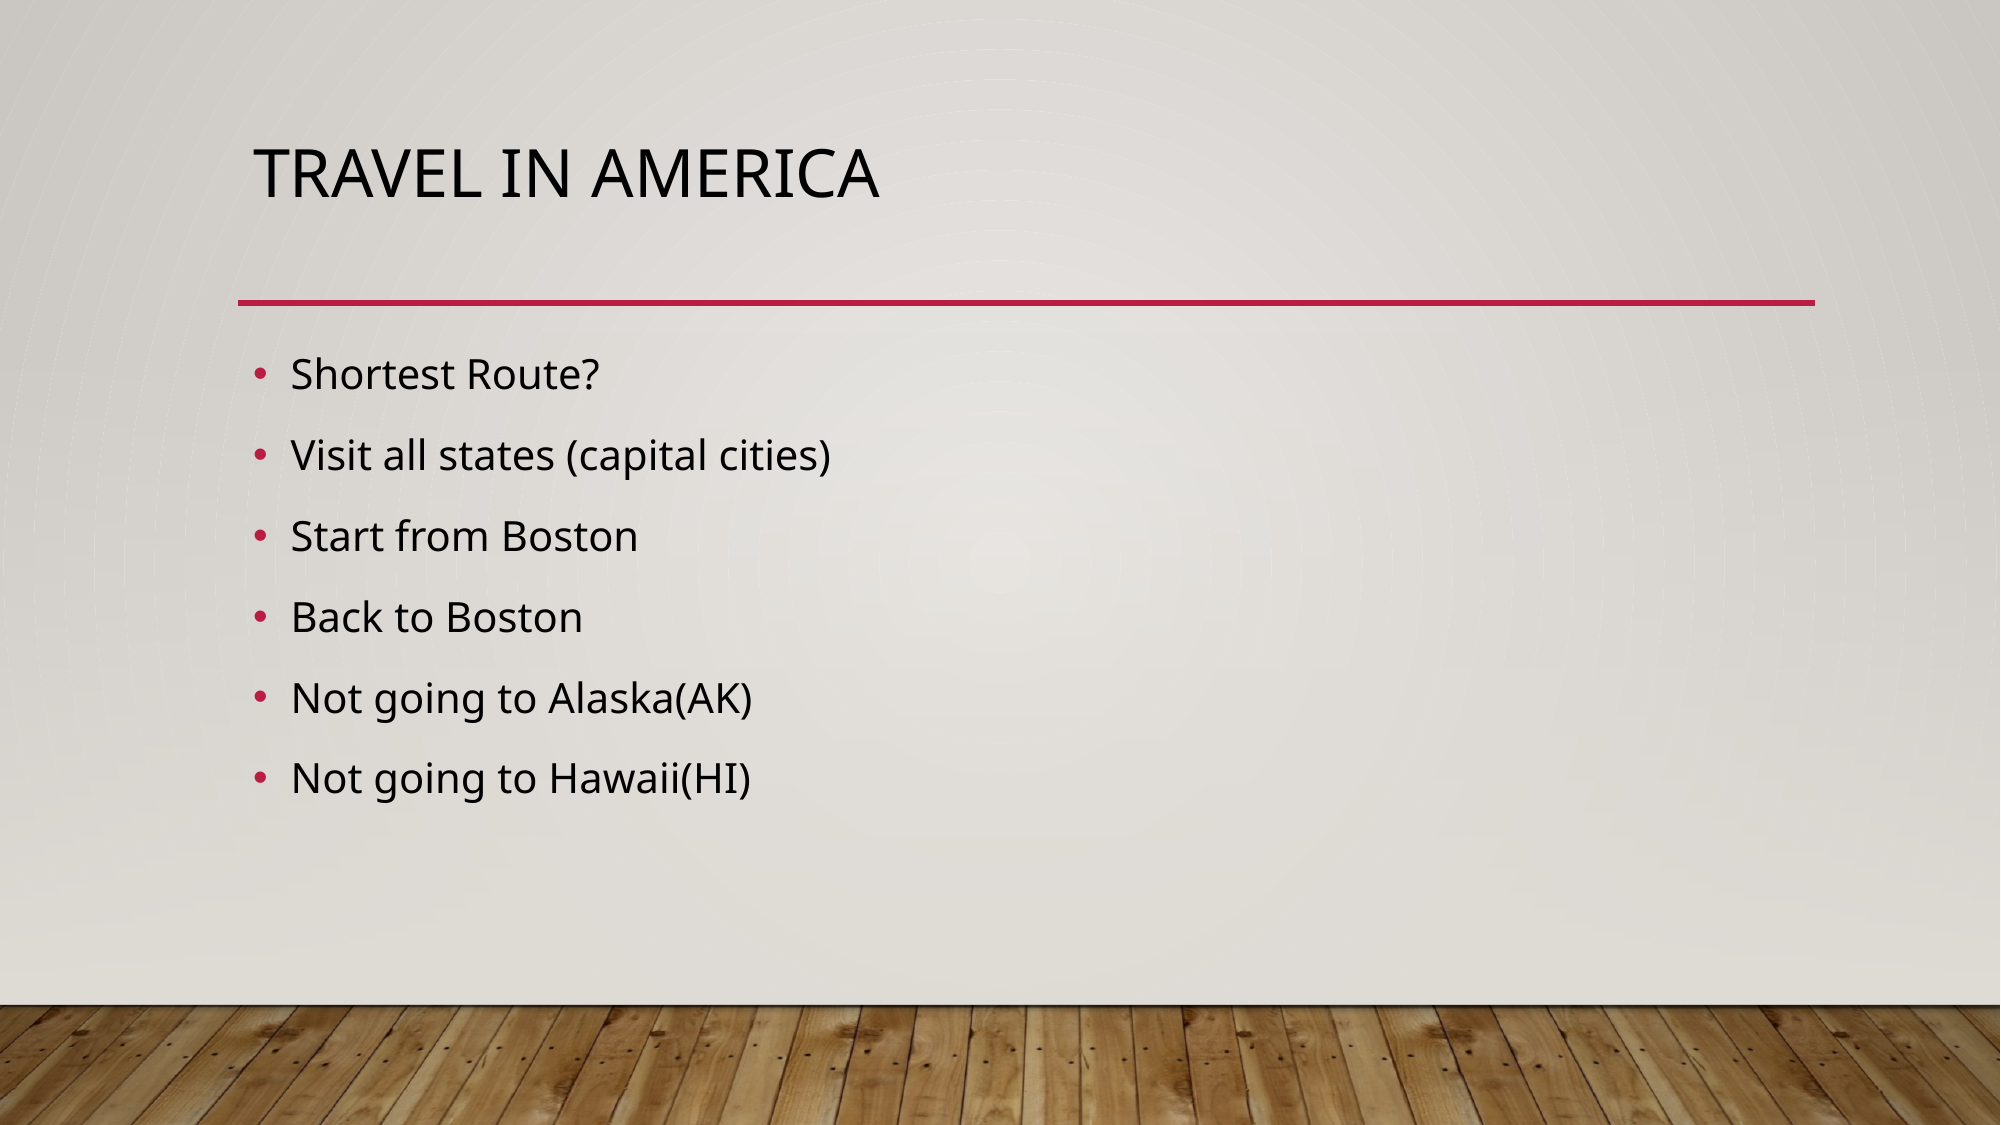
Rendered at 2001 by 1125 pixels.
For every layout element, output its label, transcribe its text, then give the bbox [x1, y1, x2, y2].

title TRAVEL IN AMERICA [238, 131, 1814, 305]
picture [0, 1005, 2000, 1125]
list Shortest Route? Visit all states (capital cities) Start from Boston Back to Boston Not going to Alaska(AK) Not going to Hawaii(HI) [238, 330, 1814, 897]
